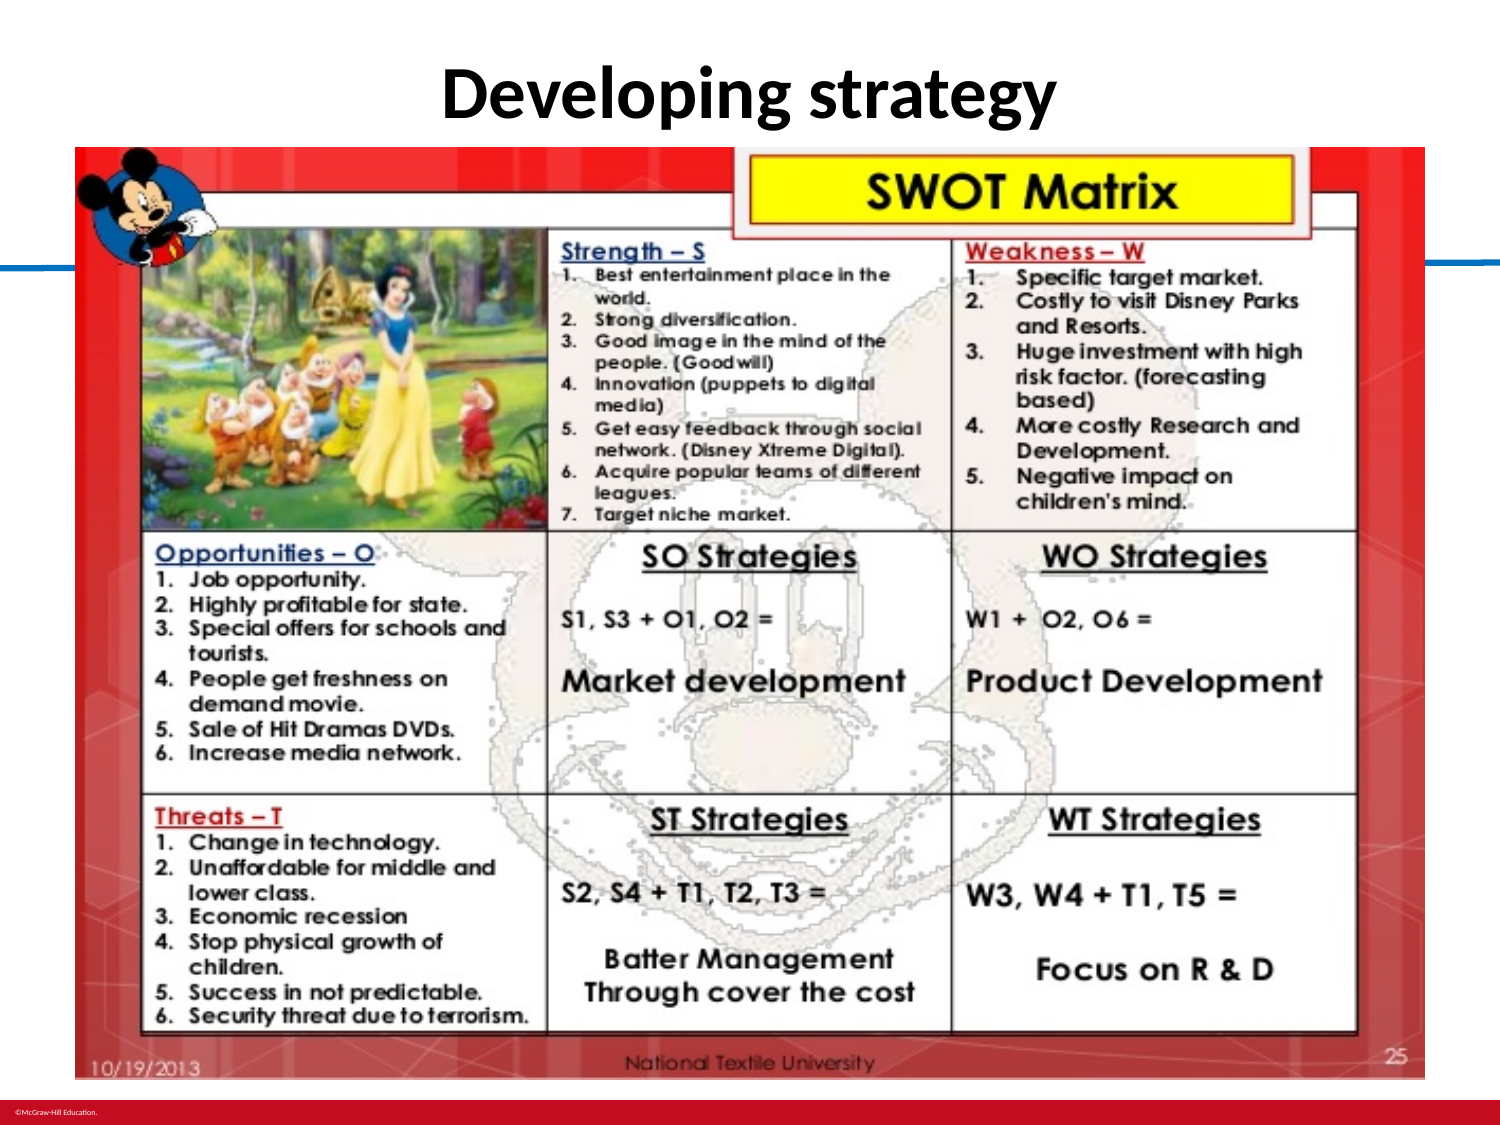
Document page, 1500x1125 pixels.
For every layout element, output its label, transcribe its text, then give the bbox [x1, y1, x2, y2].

picture [74, 147, 1426, 1081]
title Developing strategy [75, 29, 1425, 146]
